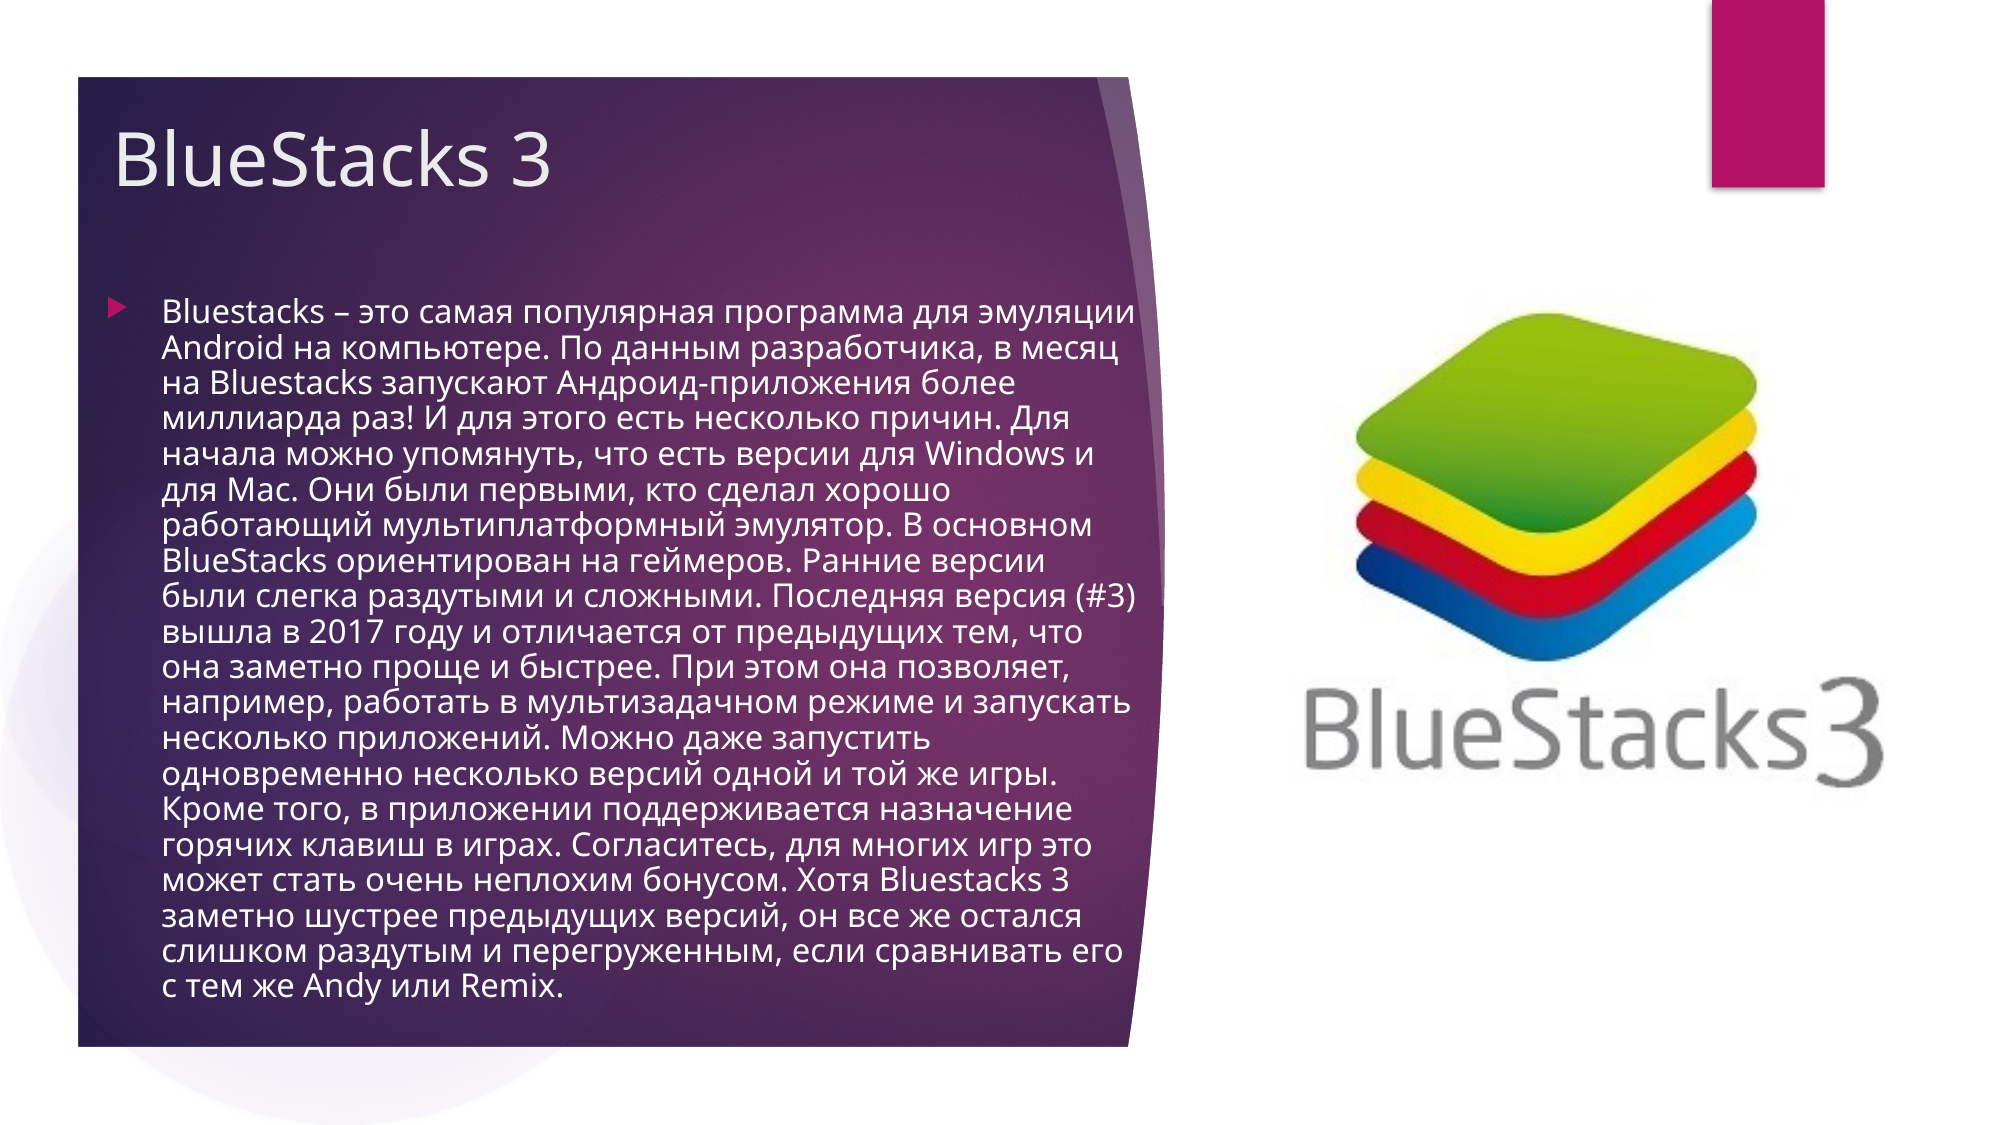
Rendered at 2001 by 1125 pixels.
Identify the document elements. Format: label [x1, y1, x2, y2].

text_box [0, 0, 2000, 1125]
list [1217, 223, 1895, 902]
